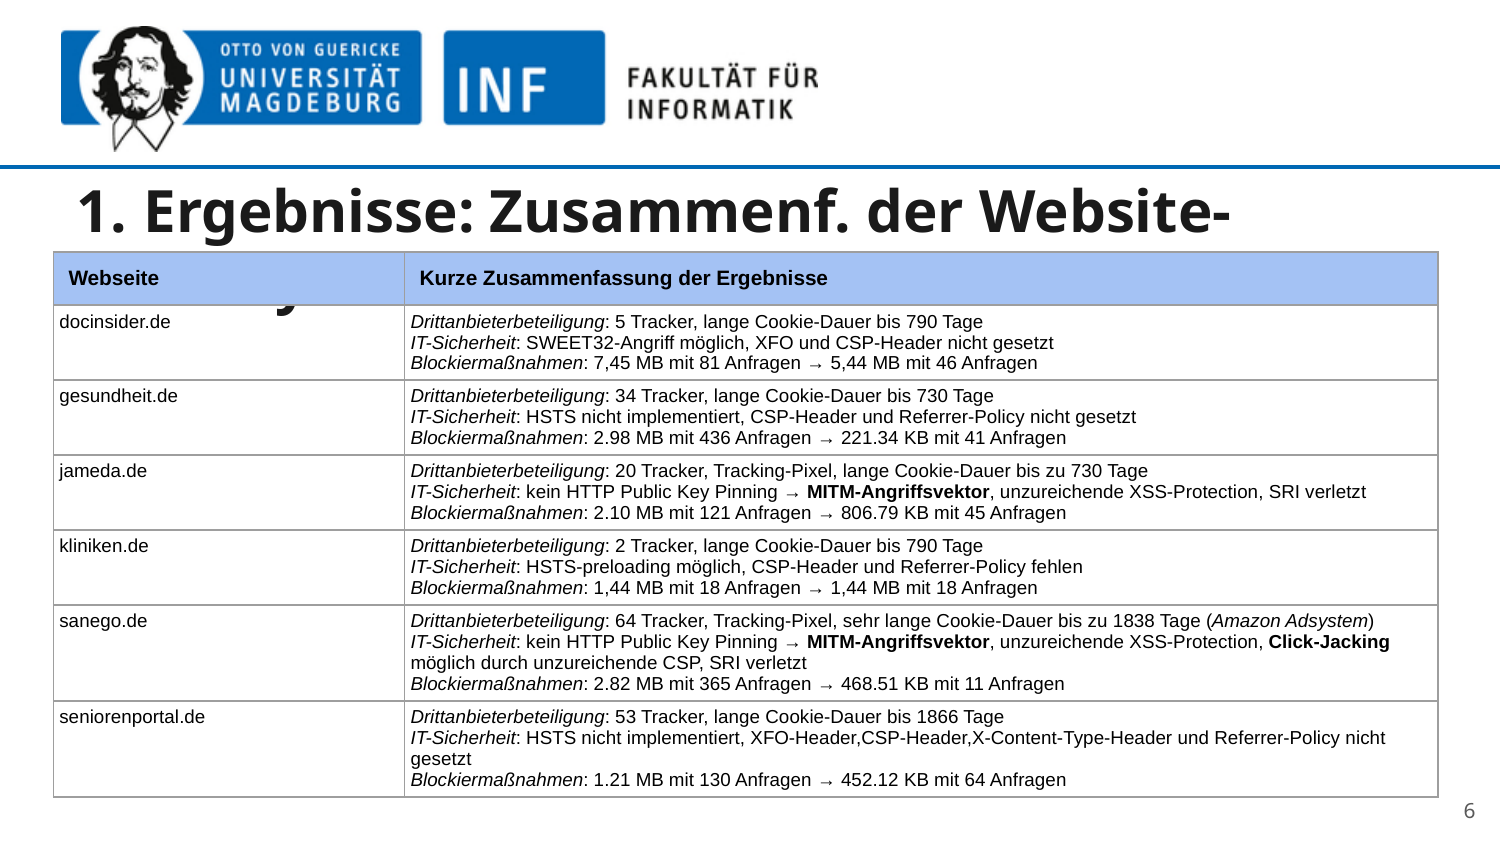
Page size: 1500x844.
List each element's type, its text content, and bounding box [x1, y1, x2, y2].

slide_number ‹#› [1400, 779, 1491, 844]
table_header Kurze Zusammenfassung der Ergebnisse [405, 253, 1437, 304]
title Ergebnisse: Zusammenf. der Website-Analysen [53, 176, 1491, 245]
table_cell Drittanbieterbeteiligung: 64 Tracker, Tracking-Pixel, sehr lange Cookie-Dauer bis zu 1838 Tage (Amazon Adsystem) IT-Sicherheit: kein HTTP Public Key Pinning → MITM-Angriffsvektor, unzureichende XSS-Protection, Click-Jacking möglich durch unzureichende CSP, SRI verletzt Blockiermaßnahmen: 2.82 MB mit 365 Anfragen → 468.51 KB mit 11 Anfragen [405, 606, 1437, 700]
table_header Webseite [54, 253, 404, 304]
table_cell Drittanbieterbeteiligung: 2 Tracker, lange Cookie-Dauer bis 790 Tage IT-Sicherheit: HSTS-preloading möglich, CSP-Header und Referrer-Policy fehlen Blockiermaßnahmen: 1,44 MB mit 18 Anfragen → 1,44 MB mit 18 Anfragen [405, 531, 1437, 604]
table_cell seniorenportal.de [54, 702, 404, 796]
table_cell Drittanbieterbeteiligung: 5 Tracker, lange Cookie-Dauer bis 790 Tage IT-Sicherheit: SWEET32-Angriff möglich, XFO und CSP-Header nicht gesetzt Blockiermaßnahmen: 7,45 MB mit 81 Anfragen → 5,44 MB mit 46 Anfragen [405, 306, 1437, 379]
title Ergebnisse: Zusammenf. der Website-Analysen [53, 159, 1491, 166]
table_cell Drittanbieterbeteiligung: 20 Tracker, Tracking-Pixel, lange Cookie-Dauer bis zu 730 Tage IT-Sicherheit: kein HTTP Public Key Pinning → MITM-Angriffsvektor, unzureichende XSS-Protection, SRI verletzt Blockiermaßnahmen: 2.10 MB mit 121 Anfragen → 806.79 KB mit 45 Anfragen [405, 456, 1437, 529]
table_cell Drittanbieterbeteiligung: 34 Tracker, lange Cookie-Dauer bis 730 Tage IT-Sicherheit: HSTS nicht implementiert, CSP-Header und Referrer-Policy nicht gesetzt Blockiermaßnahmen: 2.98 MB mit 436 Anfragen → 221.34 KB mit 41 Anfragen [405, 381, 1437, 454]
table_cell jameda.de [54, 456, 404, 529]
picture [60, 26, 818, 152]
table_cell gesundheit.de [54, 381, 404, 454]
table_cell sanego.de [54, 606, 404, 700]
table_cell kliniken.de [54, 531, 404, 604]
table_cell docinsider.de [54, 306, 404, 379]
table_cell Drittanbieterbeteiligung: 53 Tracker, lange Cookie-Dauer bis 1866 Tage IT-Sicherheit: HSTS nicht implementiert, XFO-Header,CSP-Header,X-Content-Type-Header und Referrer-Policy nicht gesetzt Blockiermaßnahmen: 1.21 MB mit 130 Anfragen → 452.12 KB mit 64 Anfragen [405, 702, 1437, 796]
